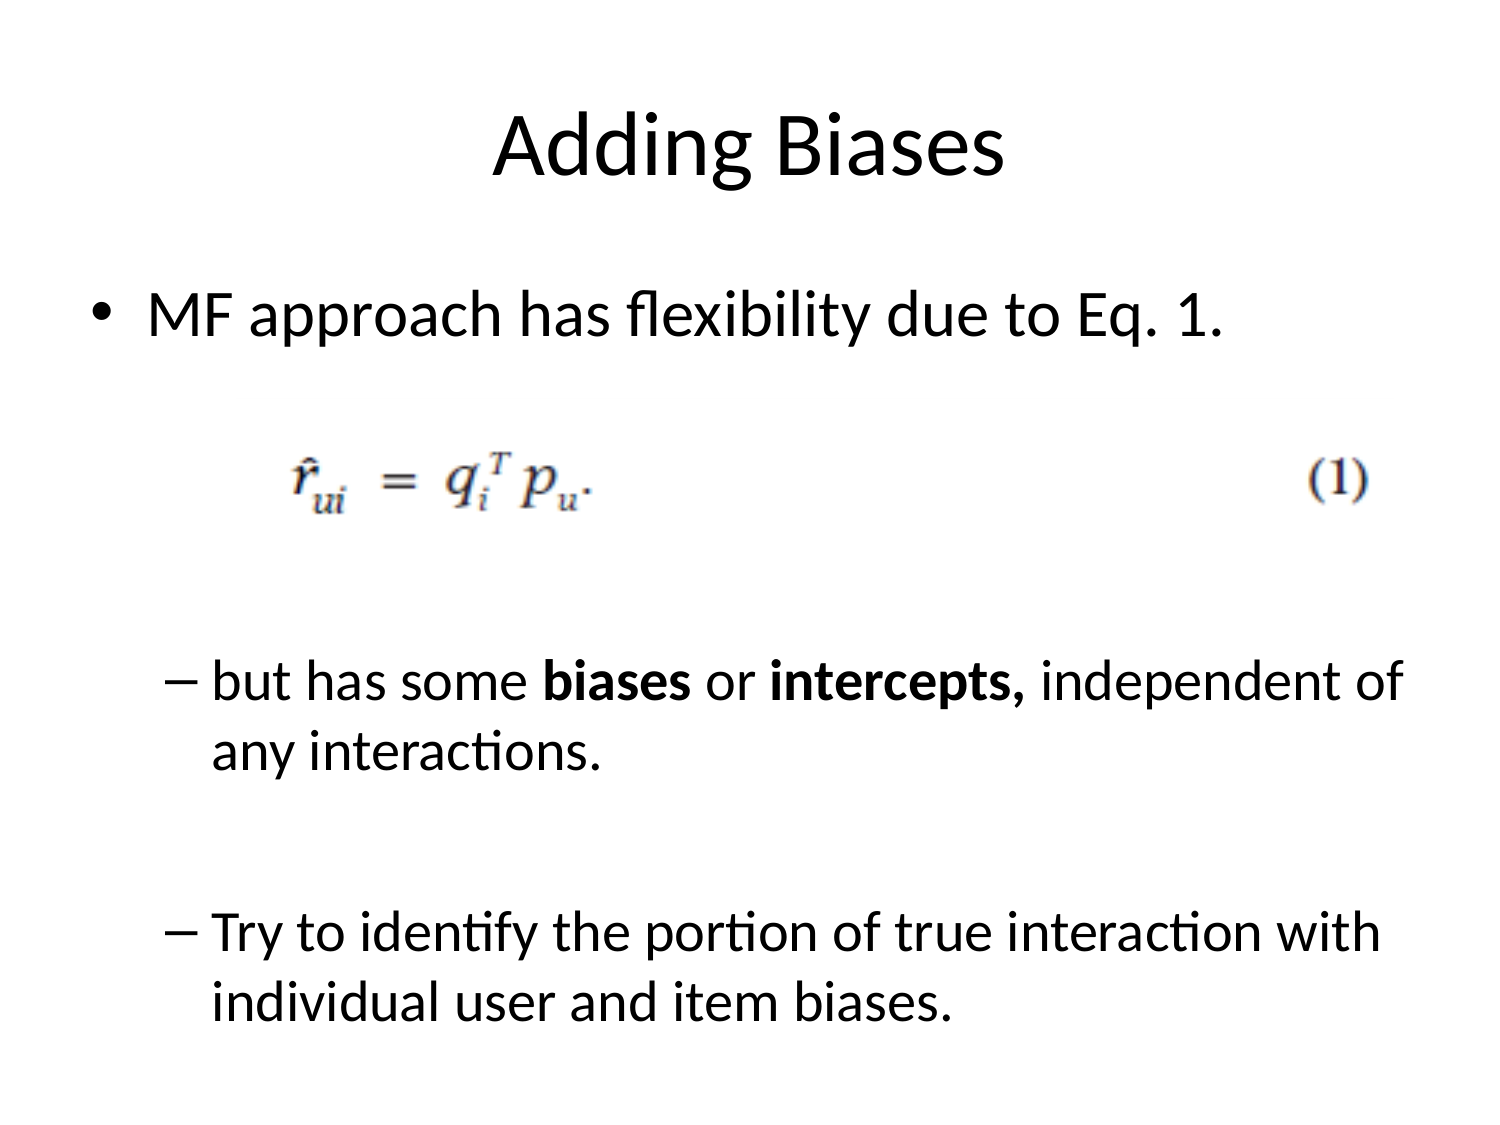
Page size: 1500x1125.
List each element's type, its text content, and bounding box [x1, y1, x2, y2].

title Adding Biases [75, 45, 1425, 233]
list MF approach has flexibility due to Eq. 1. but has some biases or intercepts, independent of any interactions. Try to identify the portion of true interaction with individual user and item biases. [75, 262, 1425, 1071]
picture [236, 396, 1394, 562]
